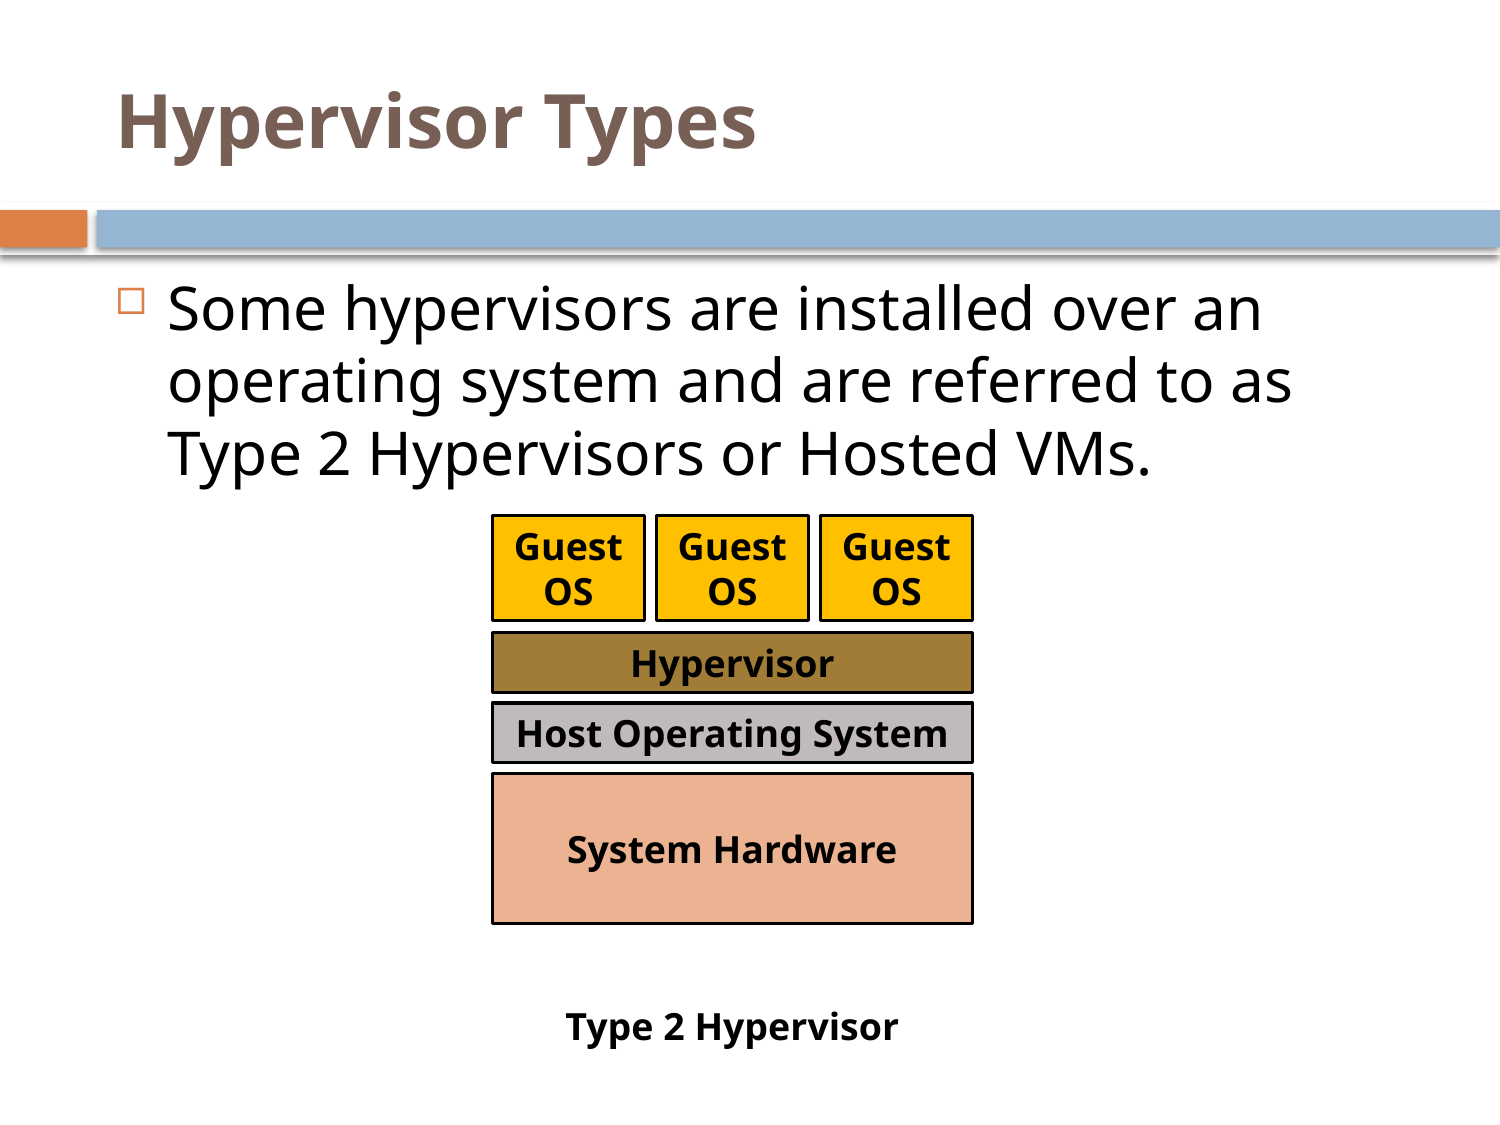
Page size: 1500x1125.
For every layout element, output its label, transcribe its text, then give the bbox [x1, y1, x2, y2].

text_box Hypervisor [491, 631, 974, 694]
text_box Guest OS [491, 514, 646, 622]
text_box Type 2 Hypervisor [503, 996, 961, 1056]
list Some hypervisors are installed over an operating system and are referred to as Type 2 Hypervisors or Hosted VMs. [100, 262, 1438, 1000]
text_box System Hardware [491, 772, 974, 925]
text_box Guest OS [655, 514, 810, 622]
text_box Guest OS [819, 514, 974, 622]
title Hypervisor Types [100, 37, 1438, 200]
text_box Host Operating System [491, 701, 974, 764]
